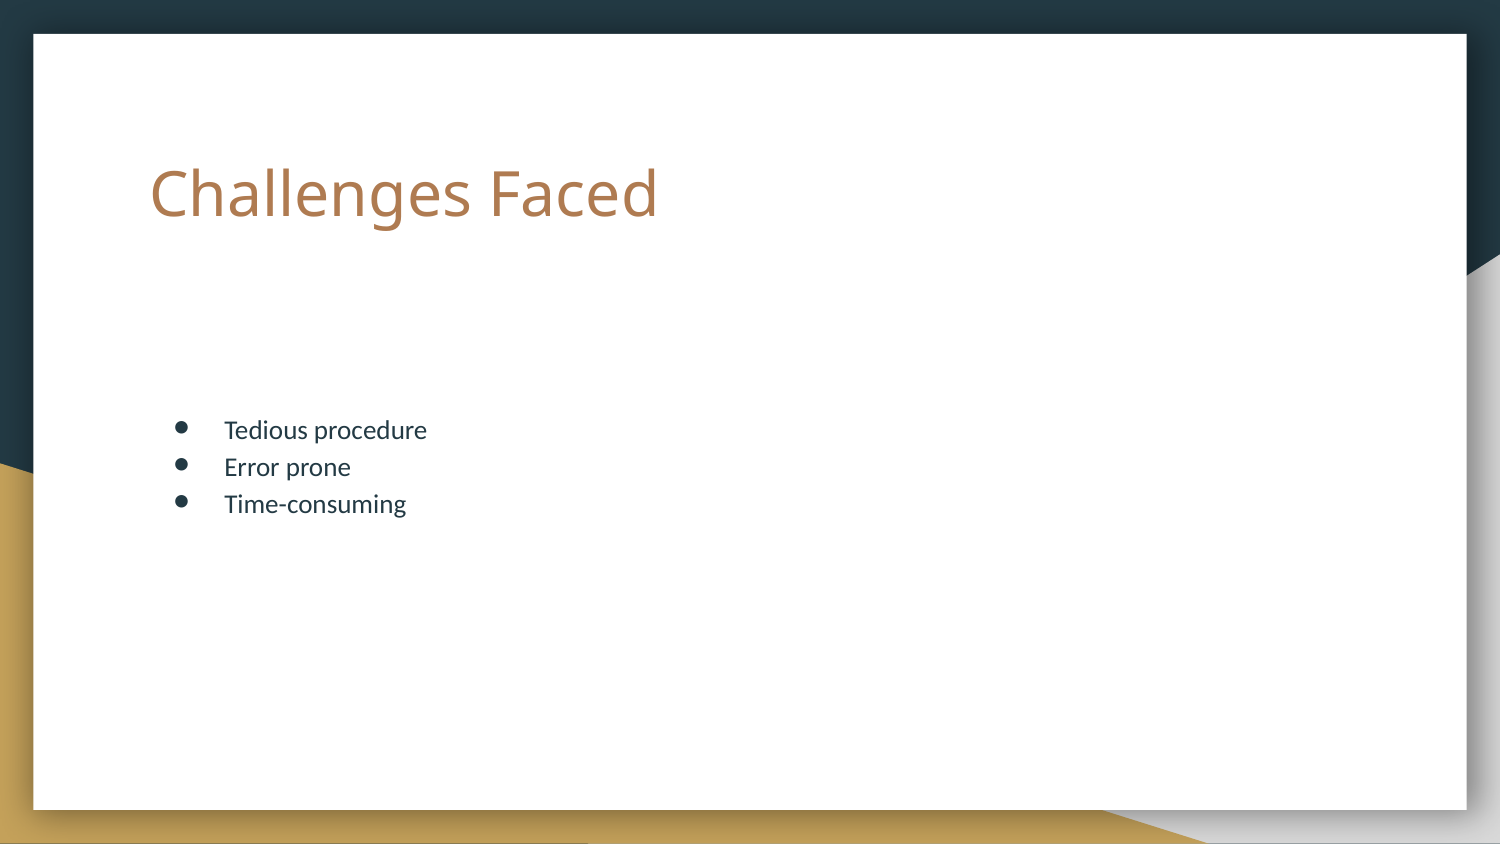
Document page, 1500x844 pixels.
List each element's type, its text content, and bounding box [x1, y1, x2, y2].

title Challenges Faced [134, 138, 1366, 296]
list Tedious procedure Error prone Time-consuming [134, 326, 1366, 729]
